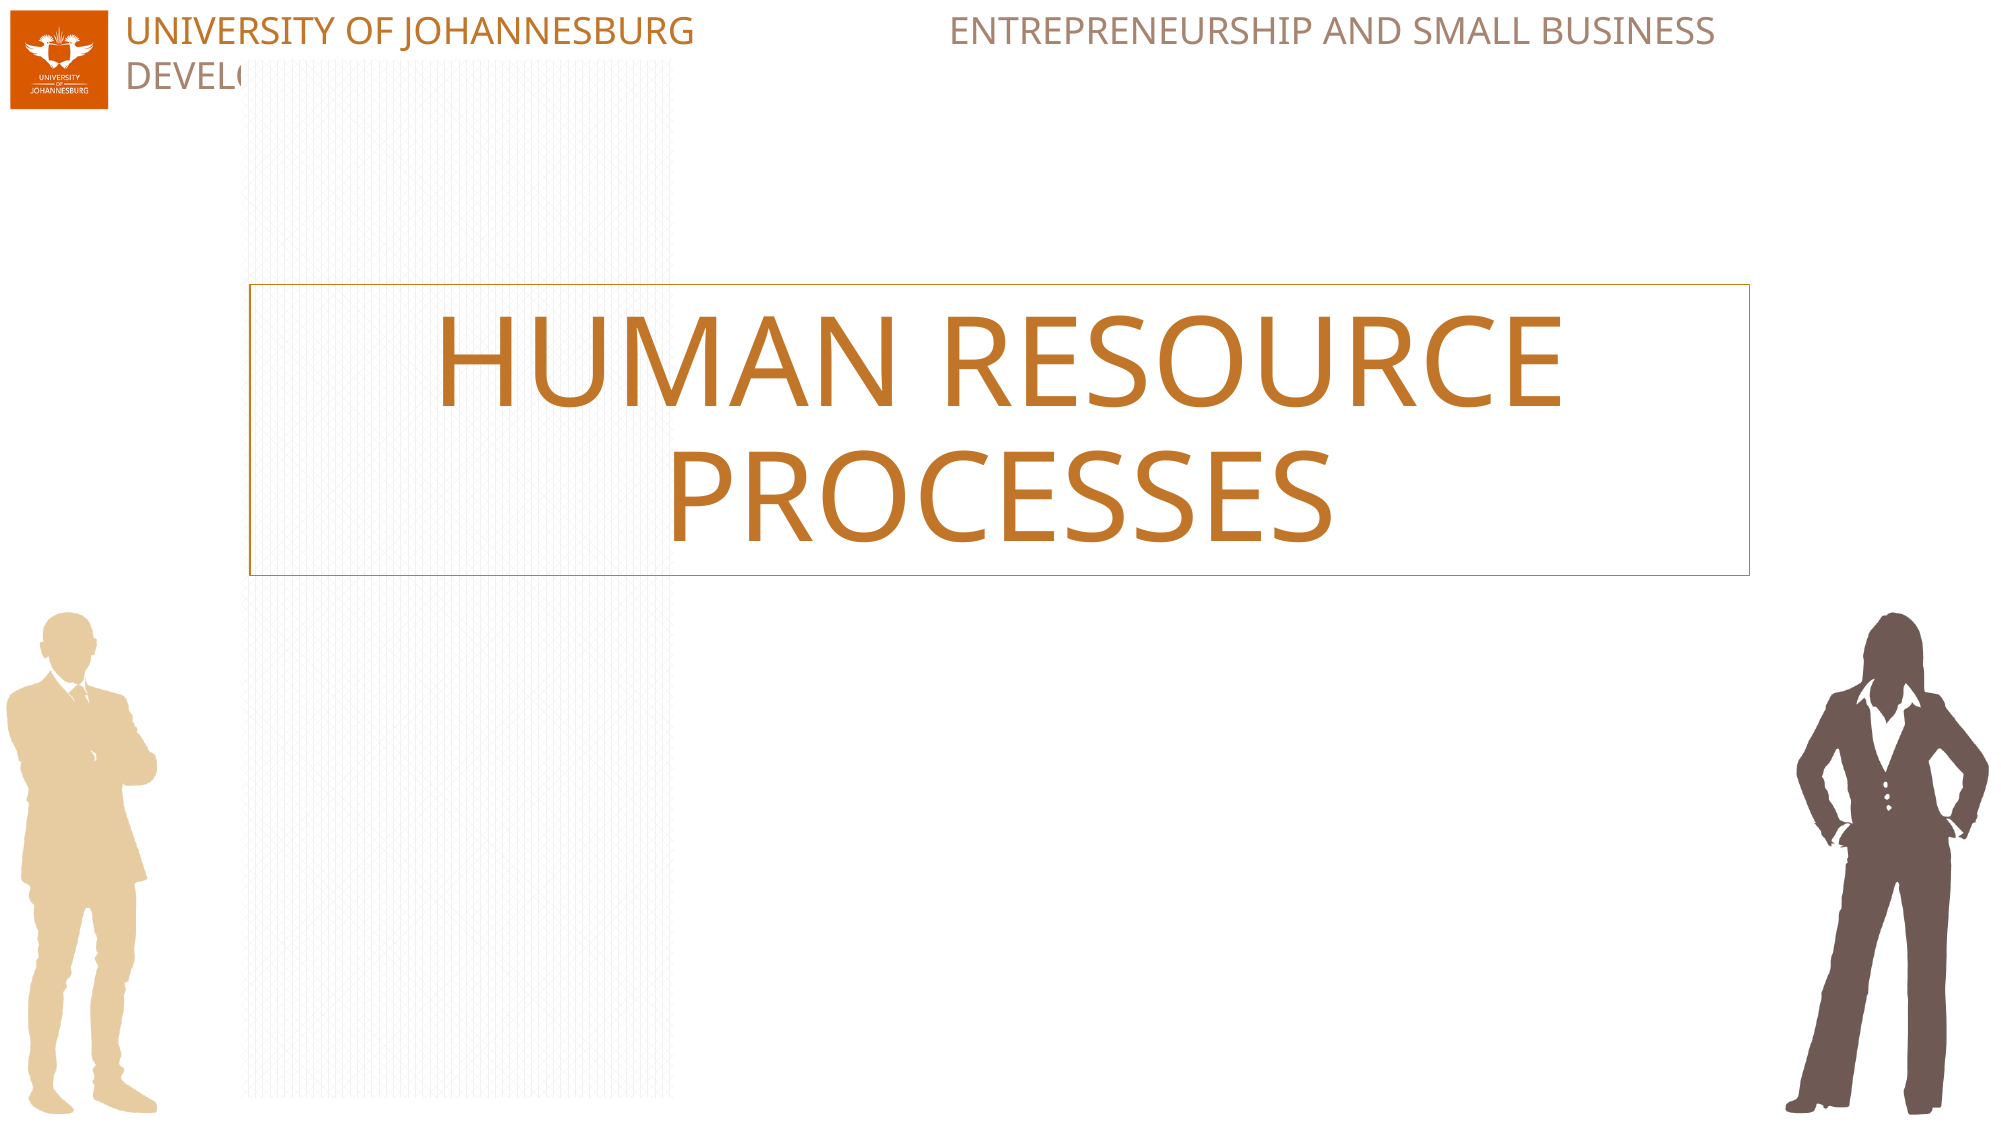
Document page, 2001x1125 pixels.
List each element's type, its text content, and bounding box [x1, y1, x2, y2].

picture [8, 8, 110, 111]
title HUMAN RESOURCE PROCESSES [249, 284, 1750, 576]
